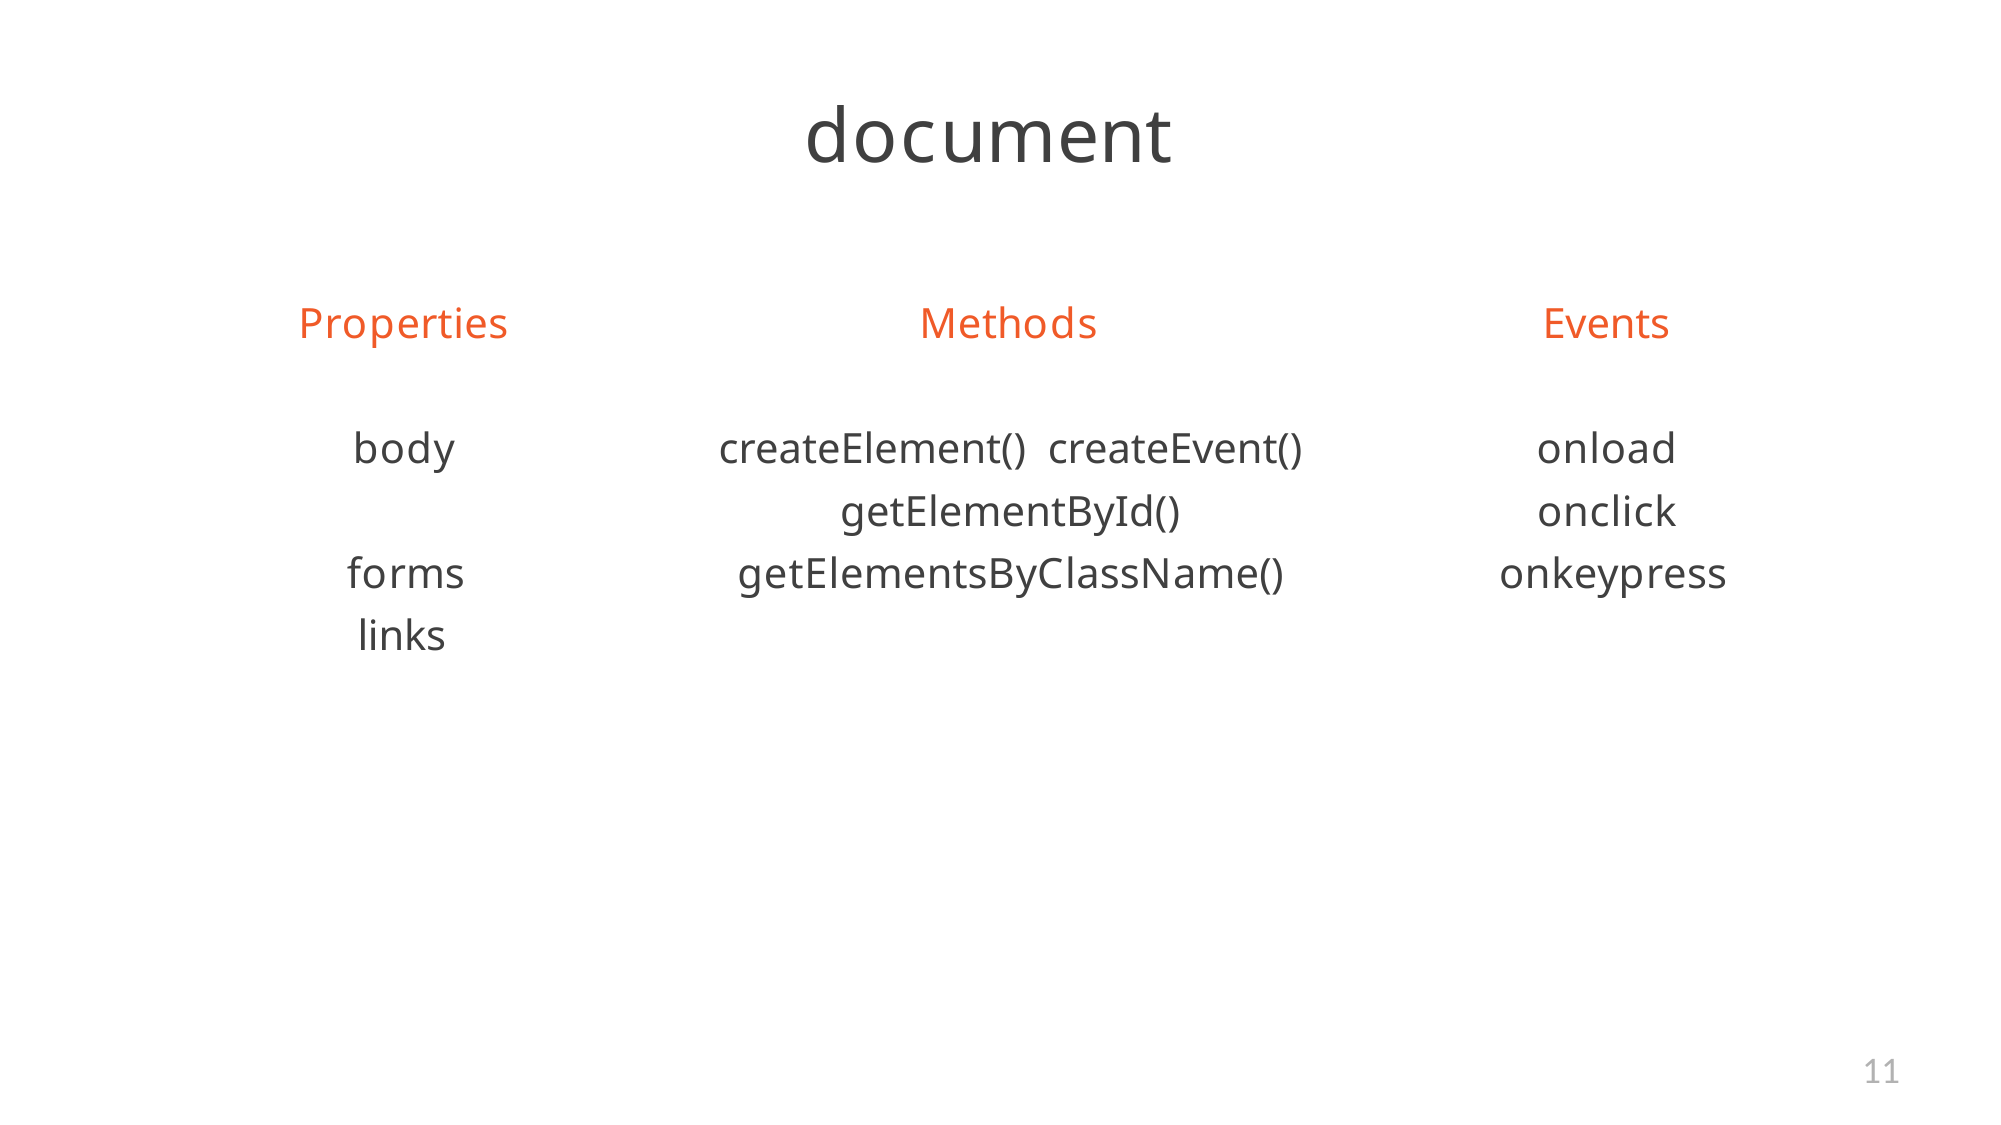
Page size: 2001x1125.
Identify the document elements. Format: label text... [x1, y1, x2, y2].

text_box onload onclick onkeypress [1492, 407, 1733, 597]
text_box Events [1540, 294, 1685, 347]
slide_number 11 [1440, 1046, 1900, 1103]
text_box createElement() createEvent() getElementById() getElementsByClassName() [714, 407, 1305, 597]
text_box Methods [917, 294, 1102, 347]
text_box body forms links [344, 407, 469, 660]
title document [802, 84, 1184, 275]
text_box Properties [296, 294, 518, 347]
